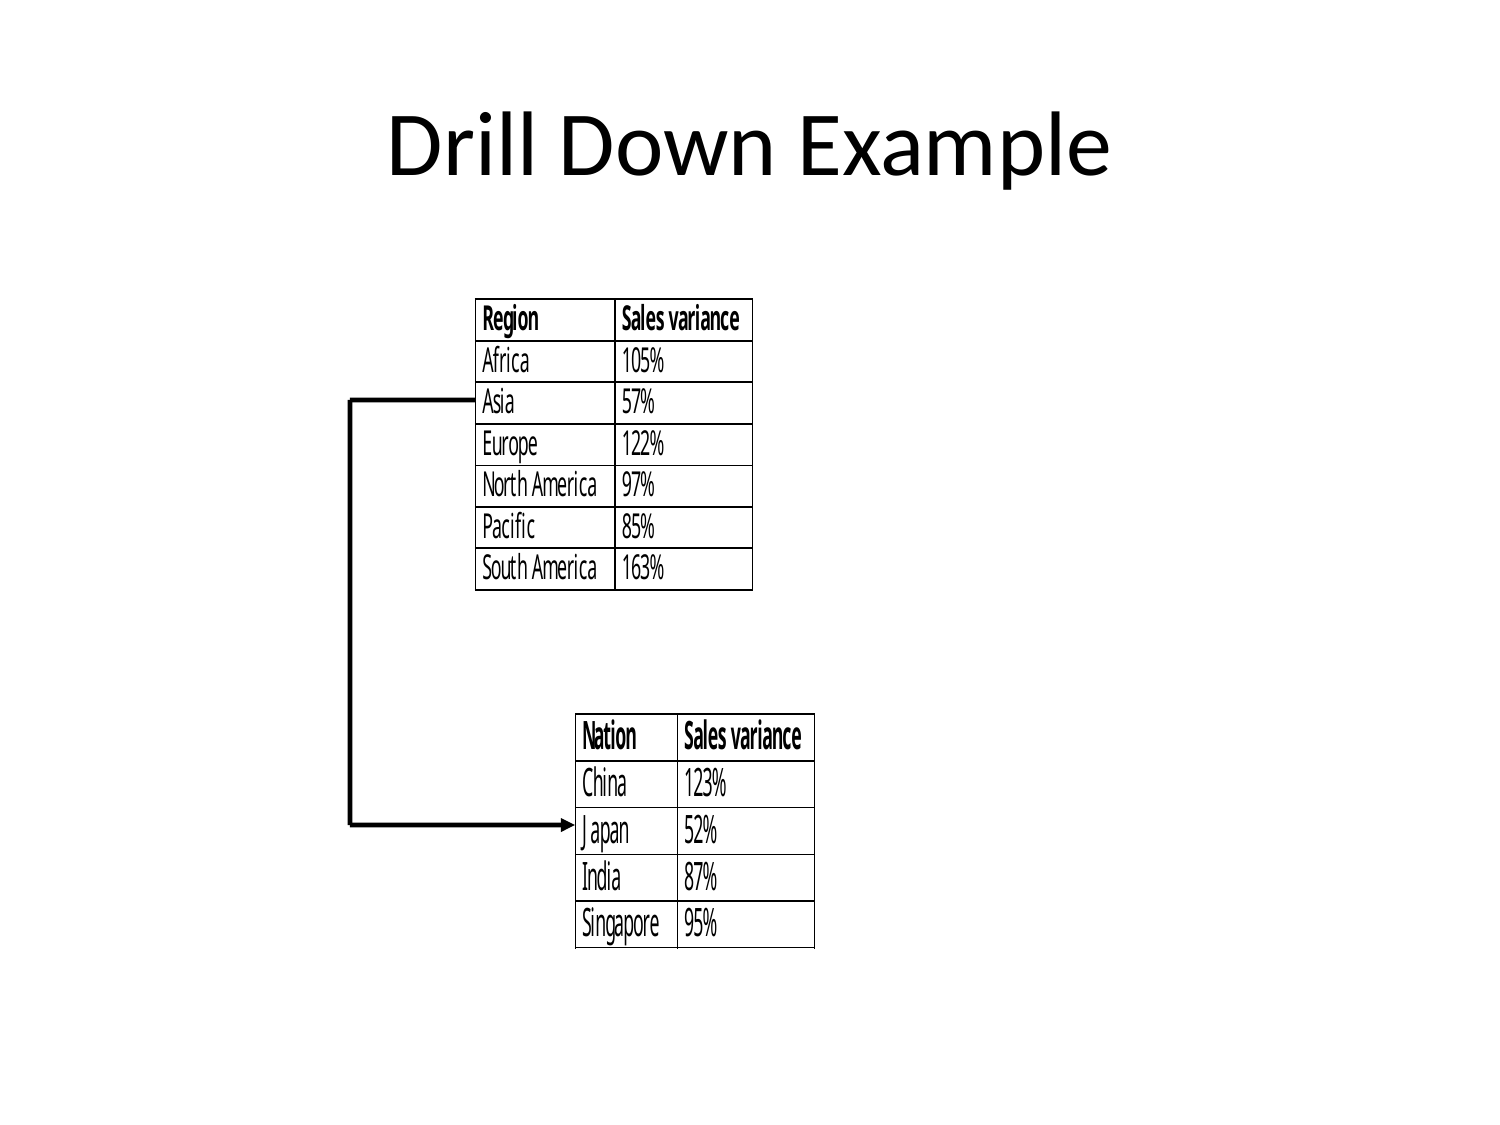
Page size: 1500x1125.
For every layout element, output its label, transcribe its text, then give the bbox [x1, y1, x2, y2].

title Drill Down Example [75, 45, 1425, 233]
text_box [574, 674, 1136, 988]
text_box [474, 298, 1038, 626]
text_box [351, 818, 569, 832]
